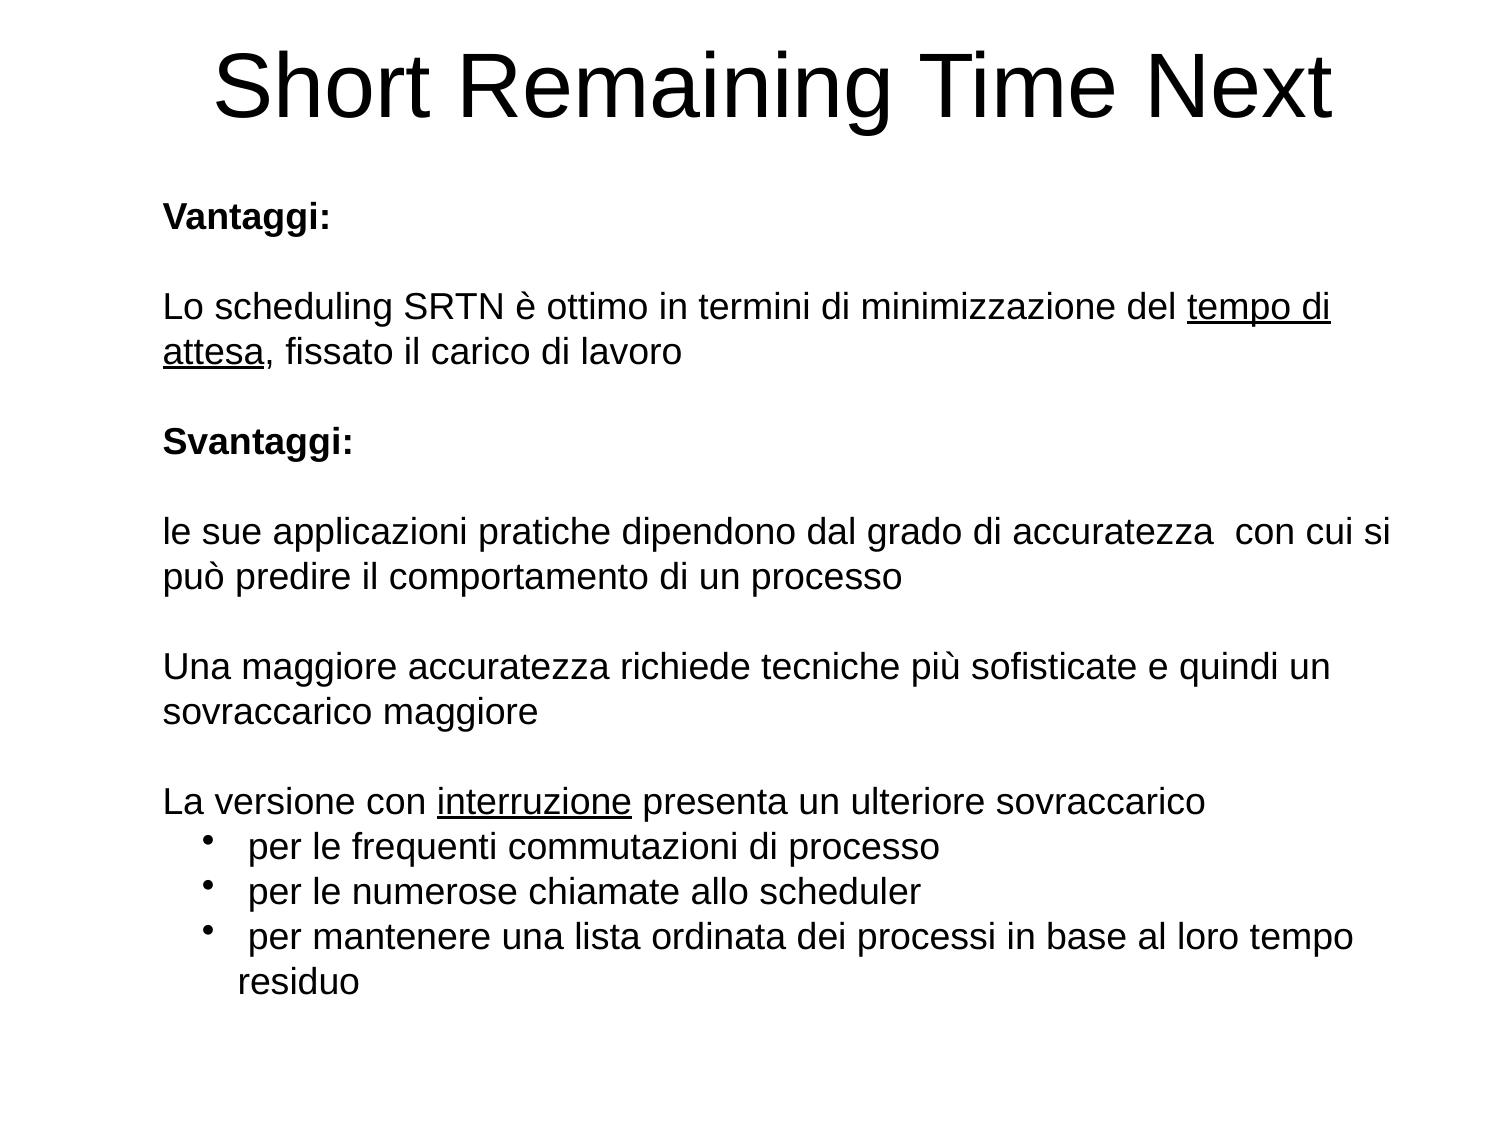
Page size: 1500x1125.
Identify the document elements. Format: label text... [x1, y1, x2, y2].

title Short Remaining Time Next [135, 0, 1411, 162]
text_box Vantaggi: Lo scheduling SRTN è ottimo in termini di minimizzazione del tempo di attesa, fissato il carico di lavoro Svantaggi: le sue applicazioni pratiche dipendono dal grado di accuratezza con cui si può predire il comportamento di un processo Una maggiore accuratezza richiede tecniche più sofisticate e quindi un sovraccarico maggiore La versione con interruzione presenta un ulteriore sovraccarico per le frequenti commutazioni di processo per le numerose chiamate allo scheduler per mantenere una lista ordinata dei processi in base al loro tempo residuo [147, 184, 1424, 1010]
